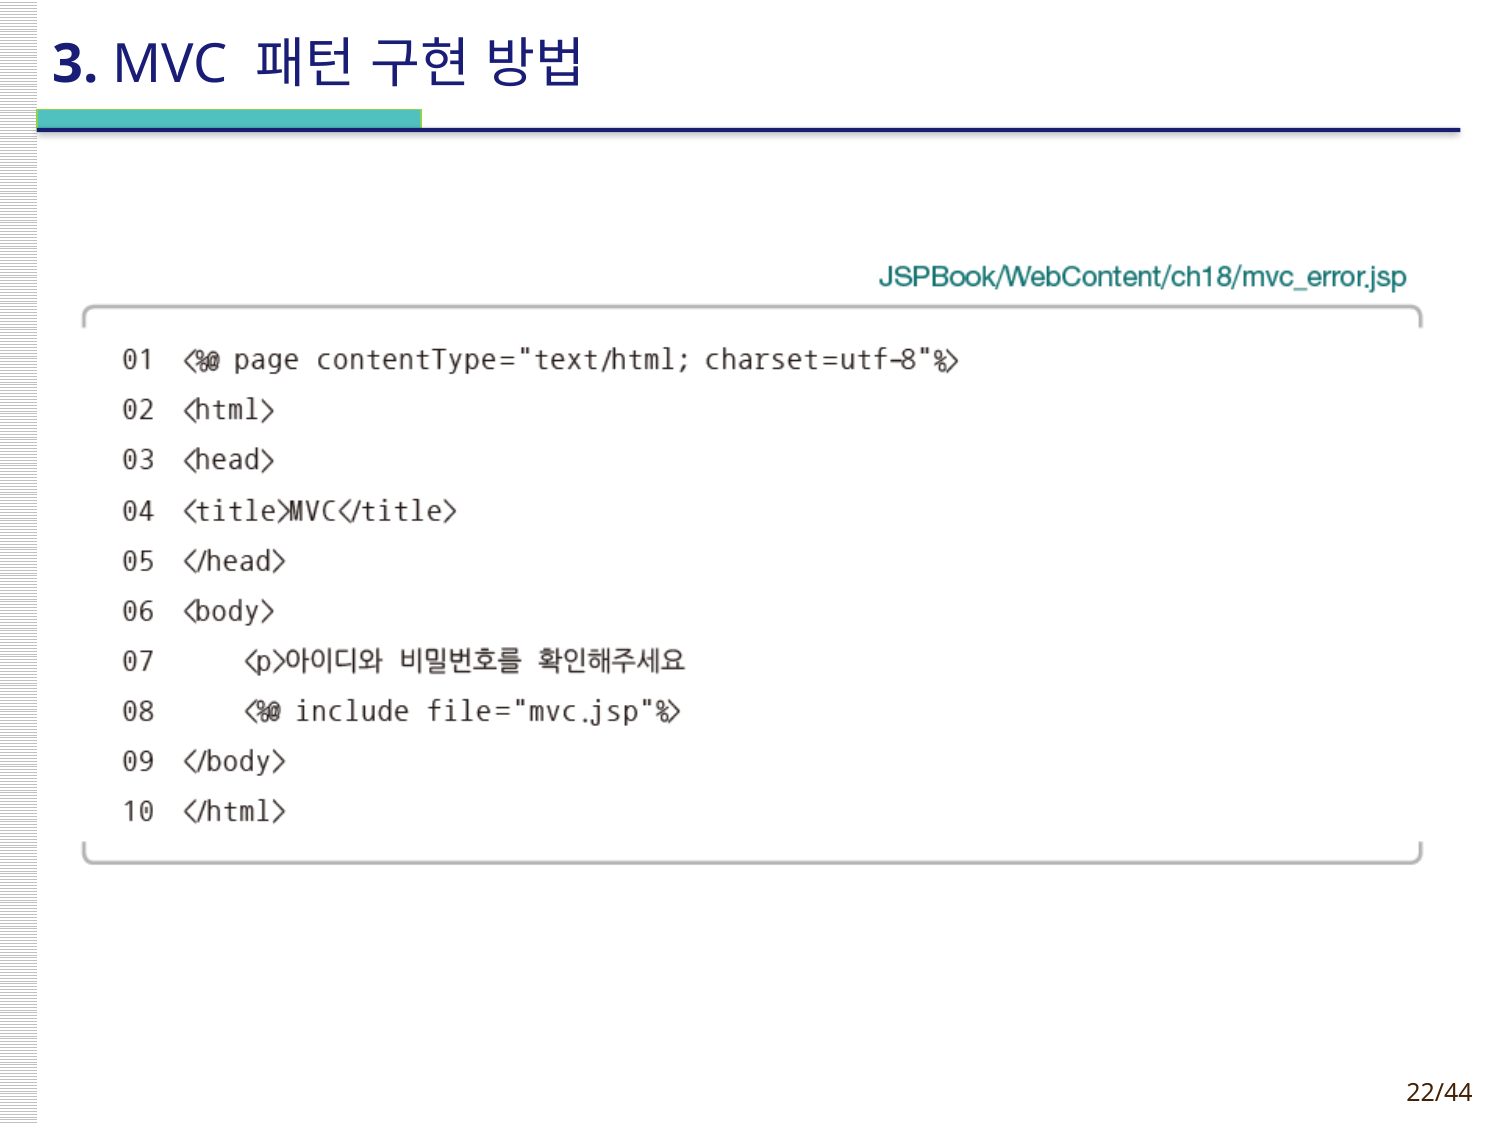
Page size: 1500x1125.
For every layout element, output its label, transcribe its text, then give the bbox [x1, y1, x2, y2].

picture [66, 248, 1434, 876]
title 3. MVC 패턴 구현 방법 [37, 13, 1278, 109]
